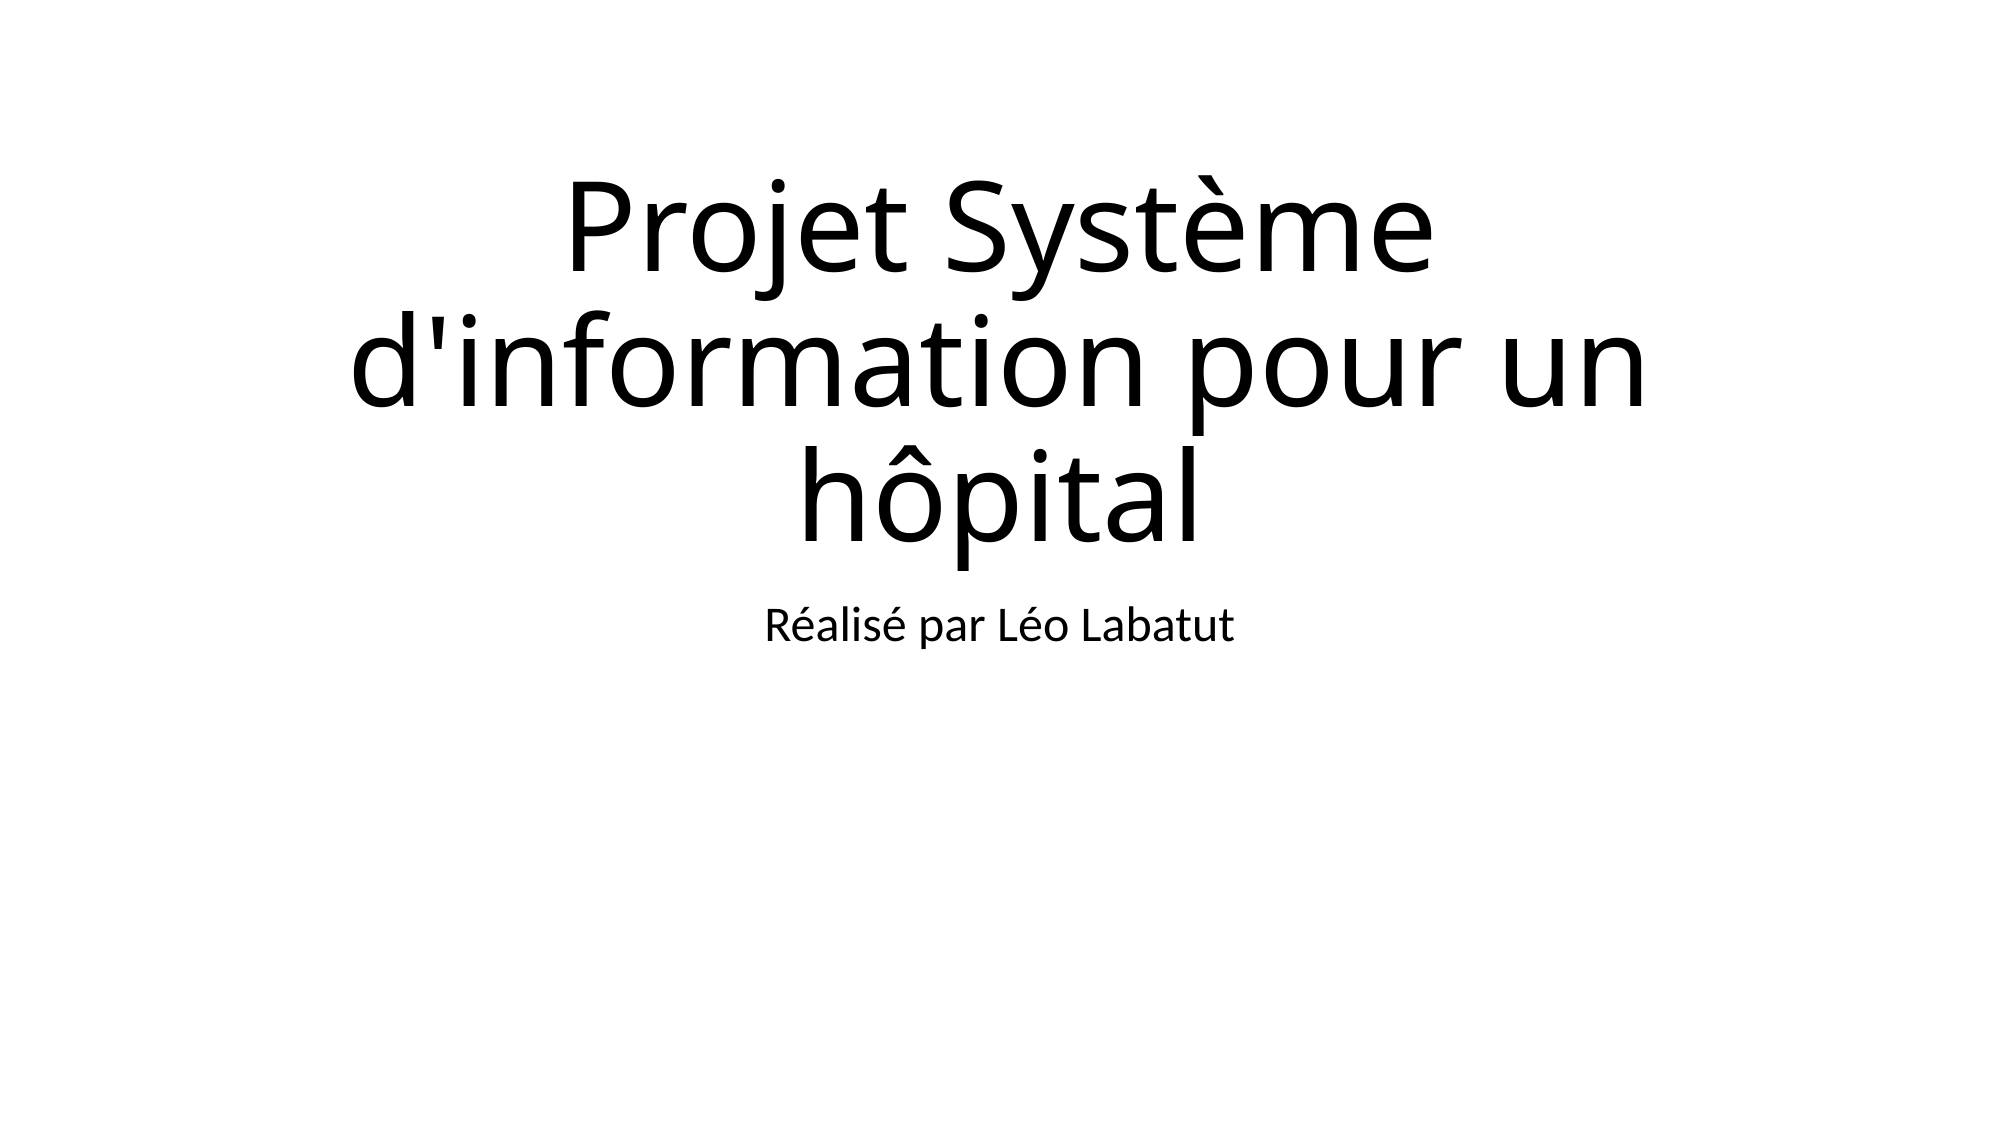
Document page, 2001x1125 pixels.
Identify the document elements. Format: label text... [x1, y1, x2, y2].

subtitle Réalisé par Léo Labatut [249, 590, 1750, 863]
title Projet Système d'information pour un hôpital [249, 184, 1750, 576]
